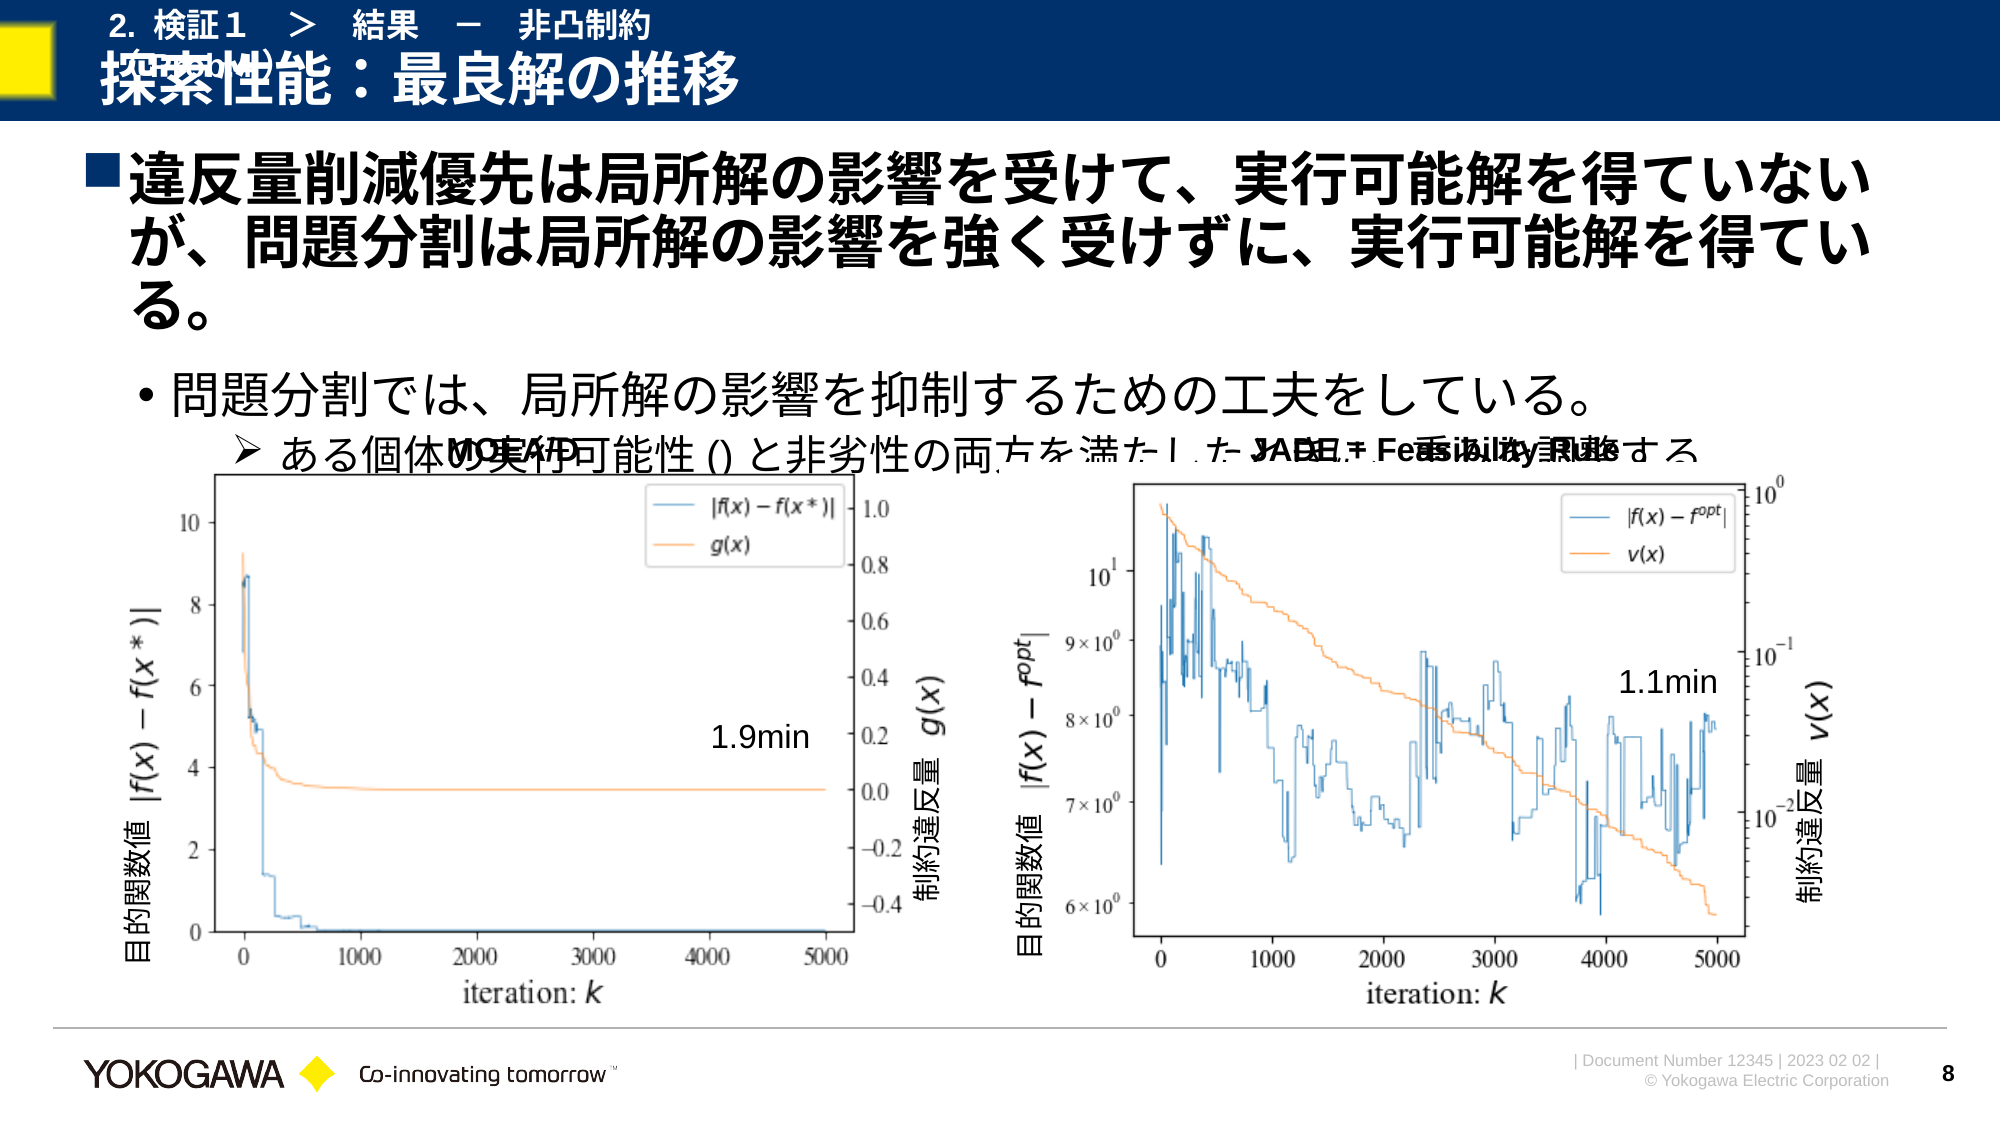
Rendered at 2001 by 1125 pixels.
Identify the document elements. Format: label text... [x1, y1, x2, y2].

picture [114, 462, 964, 1024]
text_box 2. 検証１ ＞ 結果 － 非凸制約（Prob.4） [93, 0, 841, 92]
picture [999, 462, 1850, 1024]
text_box MOEA/D [370, 421, 656, 462]
picture [0, 6, 69, 115]
picture [83, 1055, 617, 1093]
title 探索性能：最良解の推移 [84, 39, 1955, 125]
text_box JADE + Feasibility Rule [1177, 421, 1694, 462]
slide_number 8 [1904, 1042, 1970, 1103]
